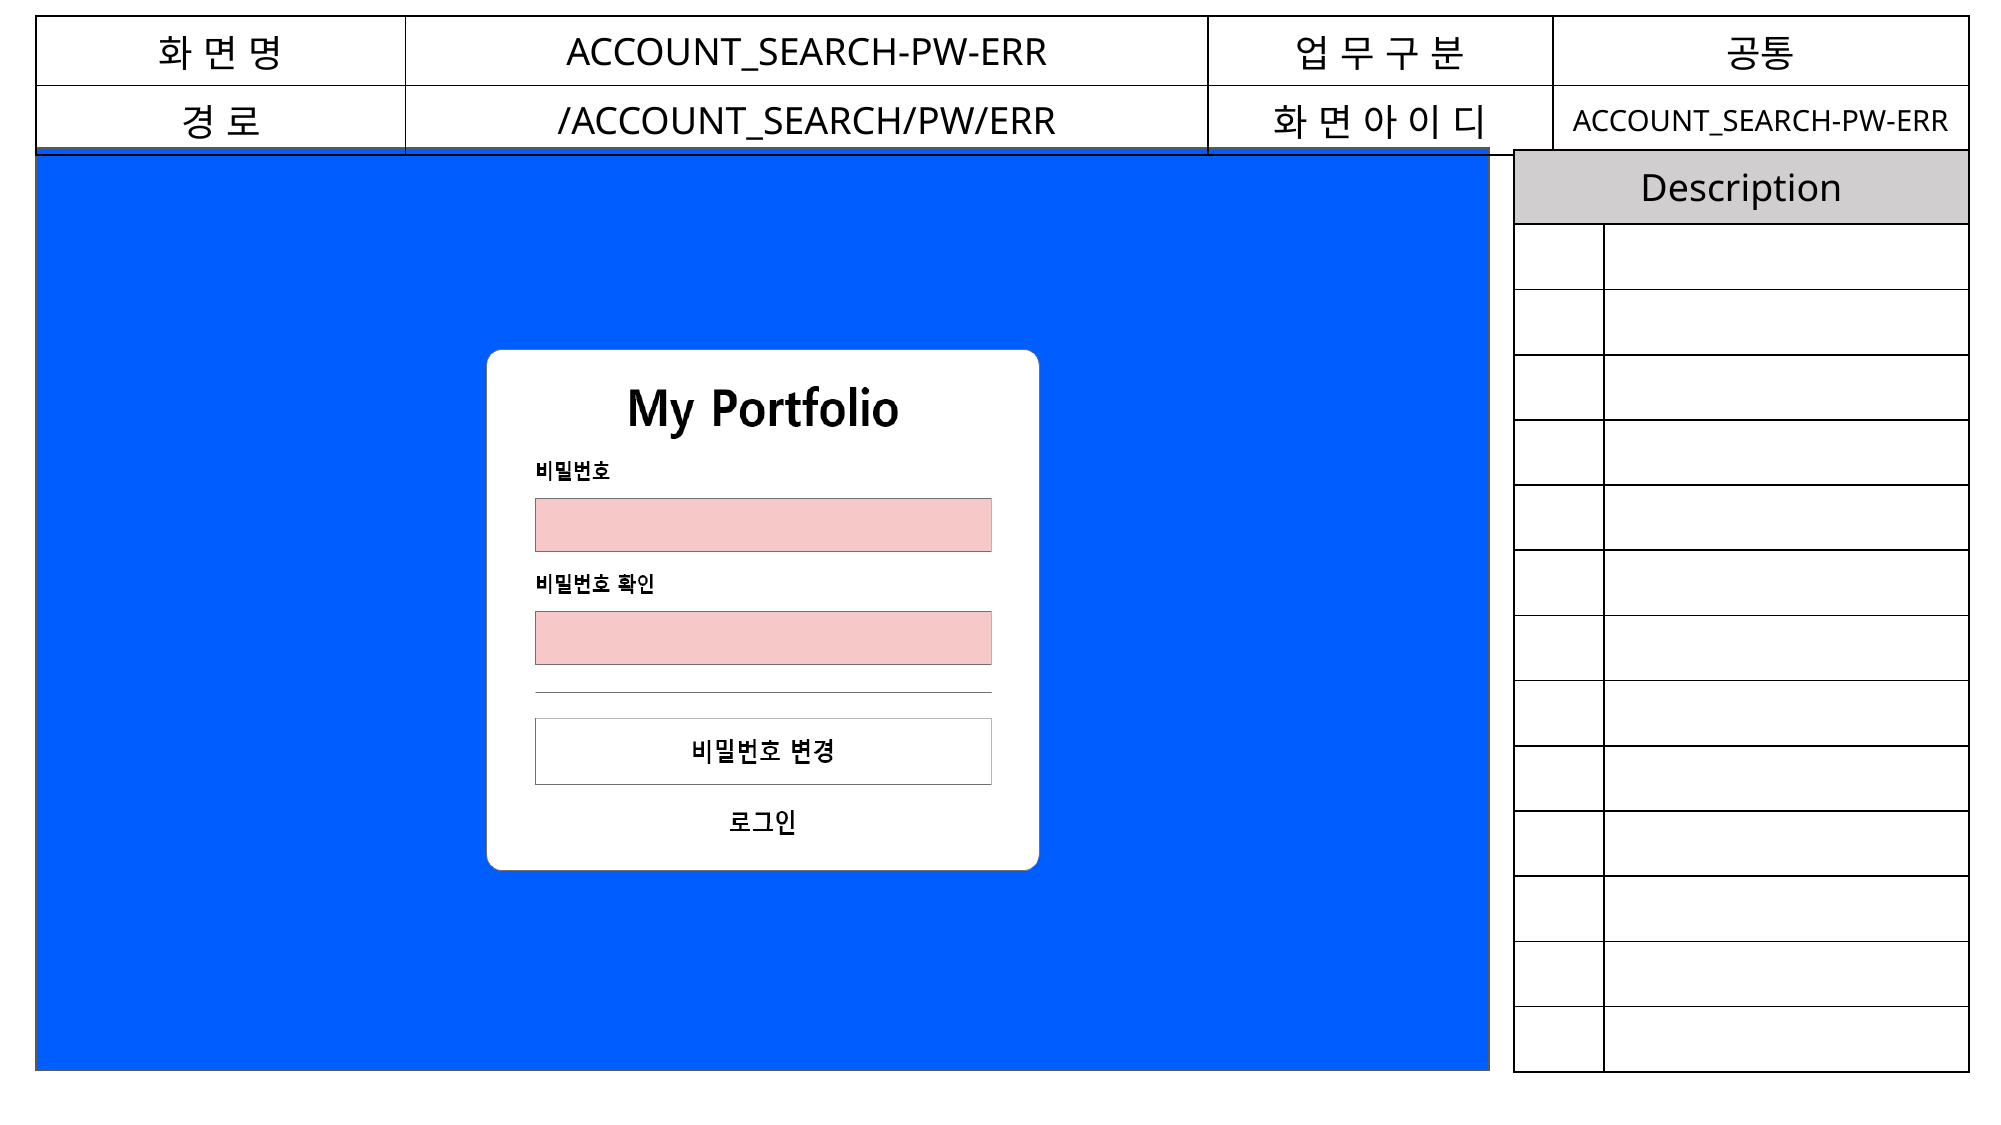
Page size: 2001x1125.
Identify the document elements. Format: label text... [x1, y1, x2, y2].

table_cell [1605, 551, 1968, 615]
table_cell [1515, 877, 1603, 941]
table_cell [1515, 290, 1603, 354]
table_cell [1515, 486, 1603, 549]
table_cell 경 로 [37, 86, 405, 154]
table_cell [1605, 681, 1968, 745]
table_cell [1605, 421, 1968, 484]
table_cell [1605, 877, 1968, 941]
table_cell [1605, 356, 1968, 419]
table_cell [1605, 225, 1968, 289]
table_cell /ACCOUNT_SEARCH/PW/ERR [406, 86, 1207, 154]
table_cell [1515, 1007, 1603, 1071]
table_cell [1605, 1007, 1968, 1071]
table_header 공통 [1554, 17, 1968, 85]
table_cell [1515, 942, 1603, 1006]
table_header Description [1515, 151, 1968, 223]
table_cell [1515, 681, 1603, 745]
table_cell [1605, 812, 1968, 875]
table_header 화 면 명 [37, 17, 405, 85]
table_cell ACCOUNT_SEARCH-PW-ERR [1554, 86, 1968, 149]
table_cell [1515, 551, 1603, 615]
table_cell [1515, 812, 1603, 875]
text_box [35, 156, 1490, 1071]
table_cell [1515, 421, 1603, 484]
table_cell [1605, 290, 1968, 354]
table_cell [1605, 616, 1968, 680]
table_header ACCOUNT_SEARCH-PW-ERR [406, 17, 1207, 85]
table_header 업 무 구 분 [1209, 17, 1552, 85]
table_cell [1515, 616, 1603, 680]
table_cell [1515, 747, 1603, 810]
table_cell [1605, 942, 1968, 1006]
table_cell 화 면 아 이 디 [1209, 86, 1552, 154]
table_cell [1605, 747, 1968, 810]
table_cell [1515, 356, 1603, 419]
table_cell [1515, 225, 1603, 289]
table_cell [1605, 486, 1968, 549]
